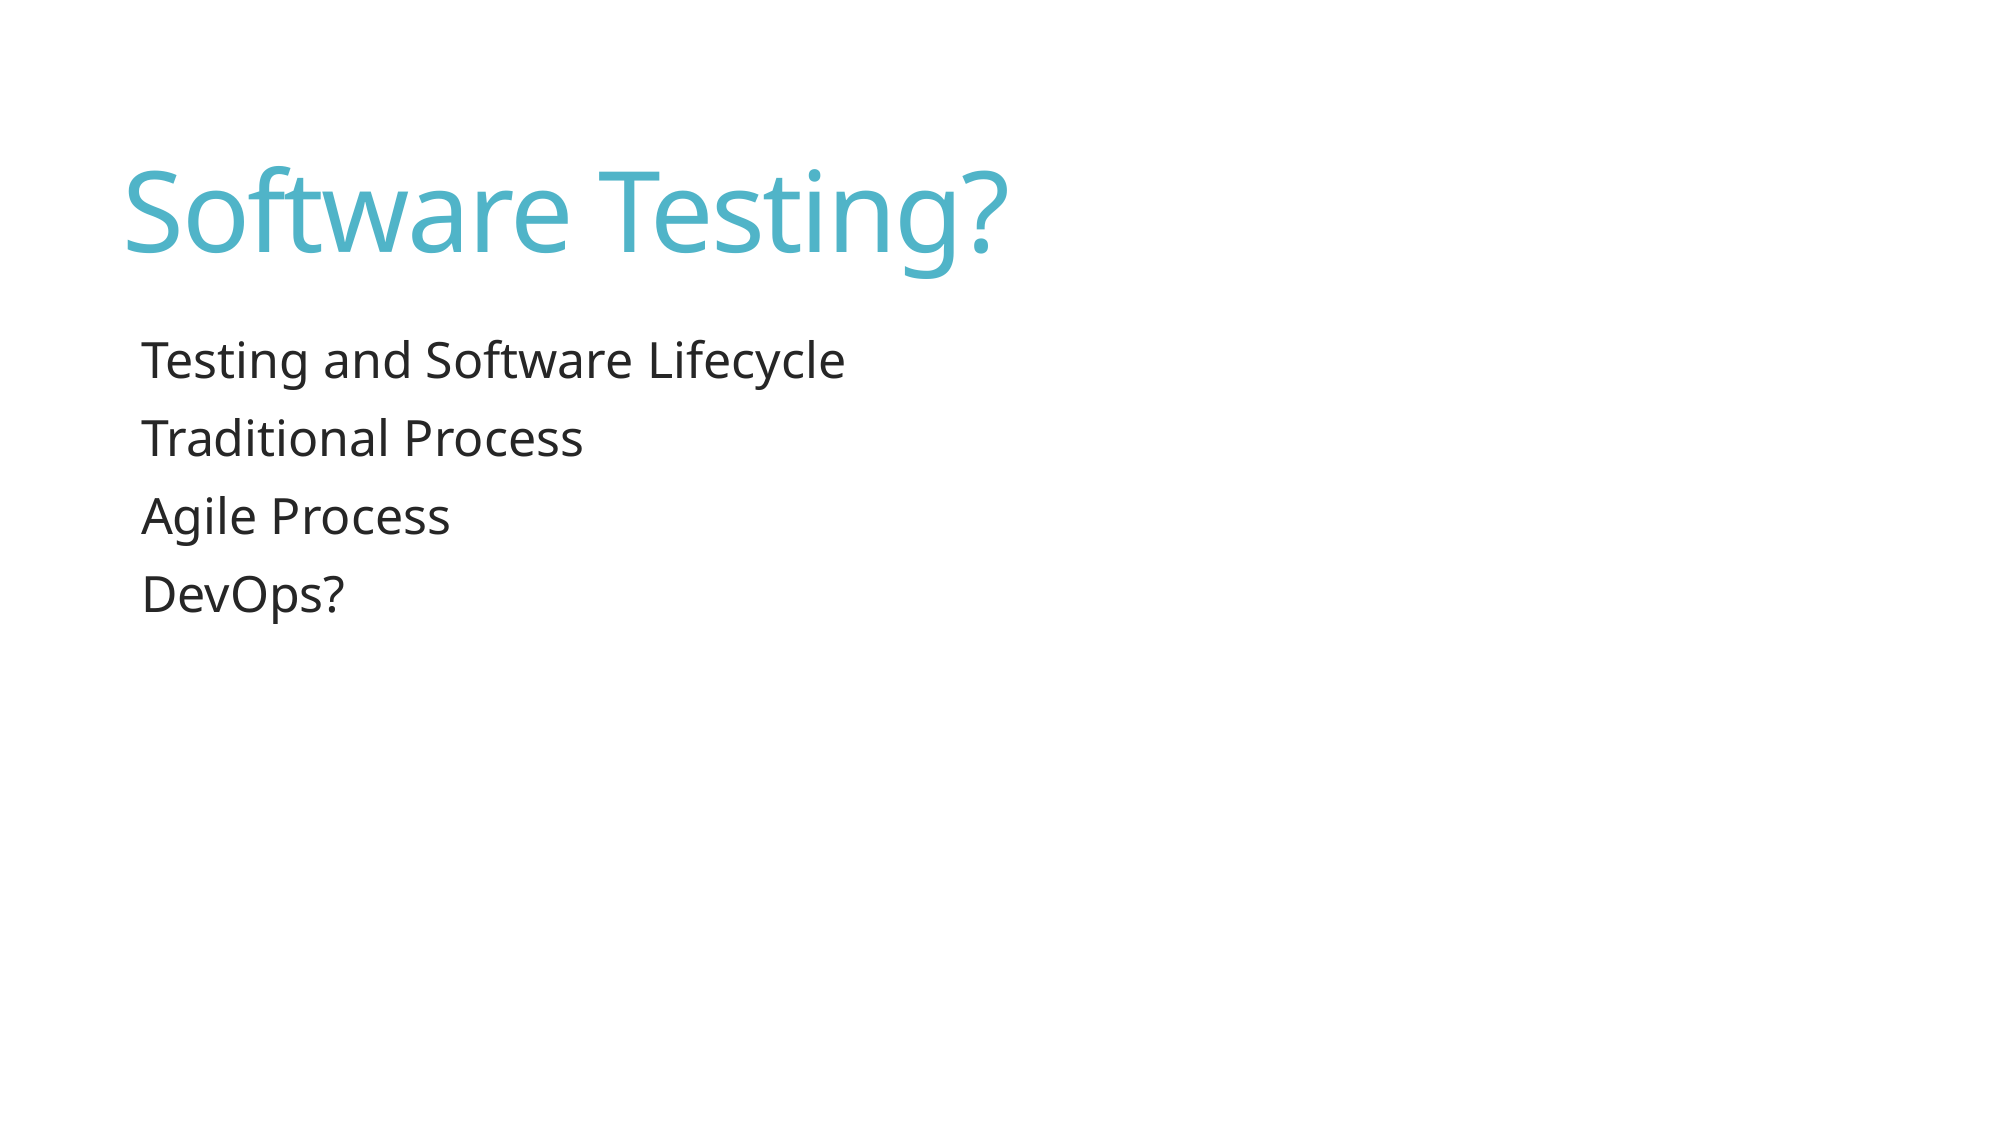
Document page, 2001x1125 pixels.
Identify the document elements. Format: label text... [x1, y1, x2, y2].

title Software Testing? [107, 81, 1875, 354]
list Testing and Software Lifecycle Traditional Process Agile Process DevOps? [111, 329, 1876, 948]
